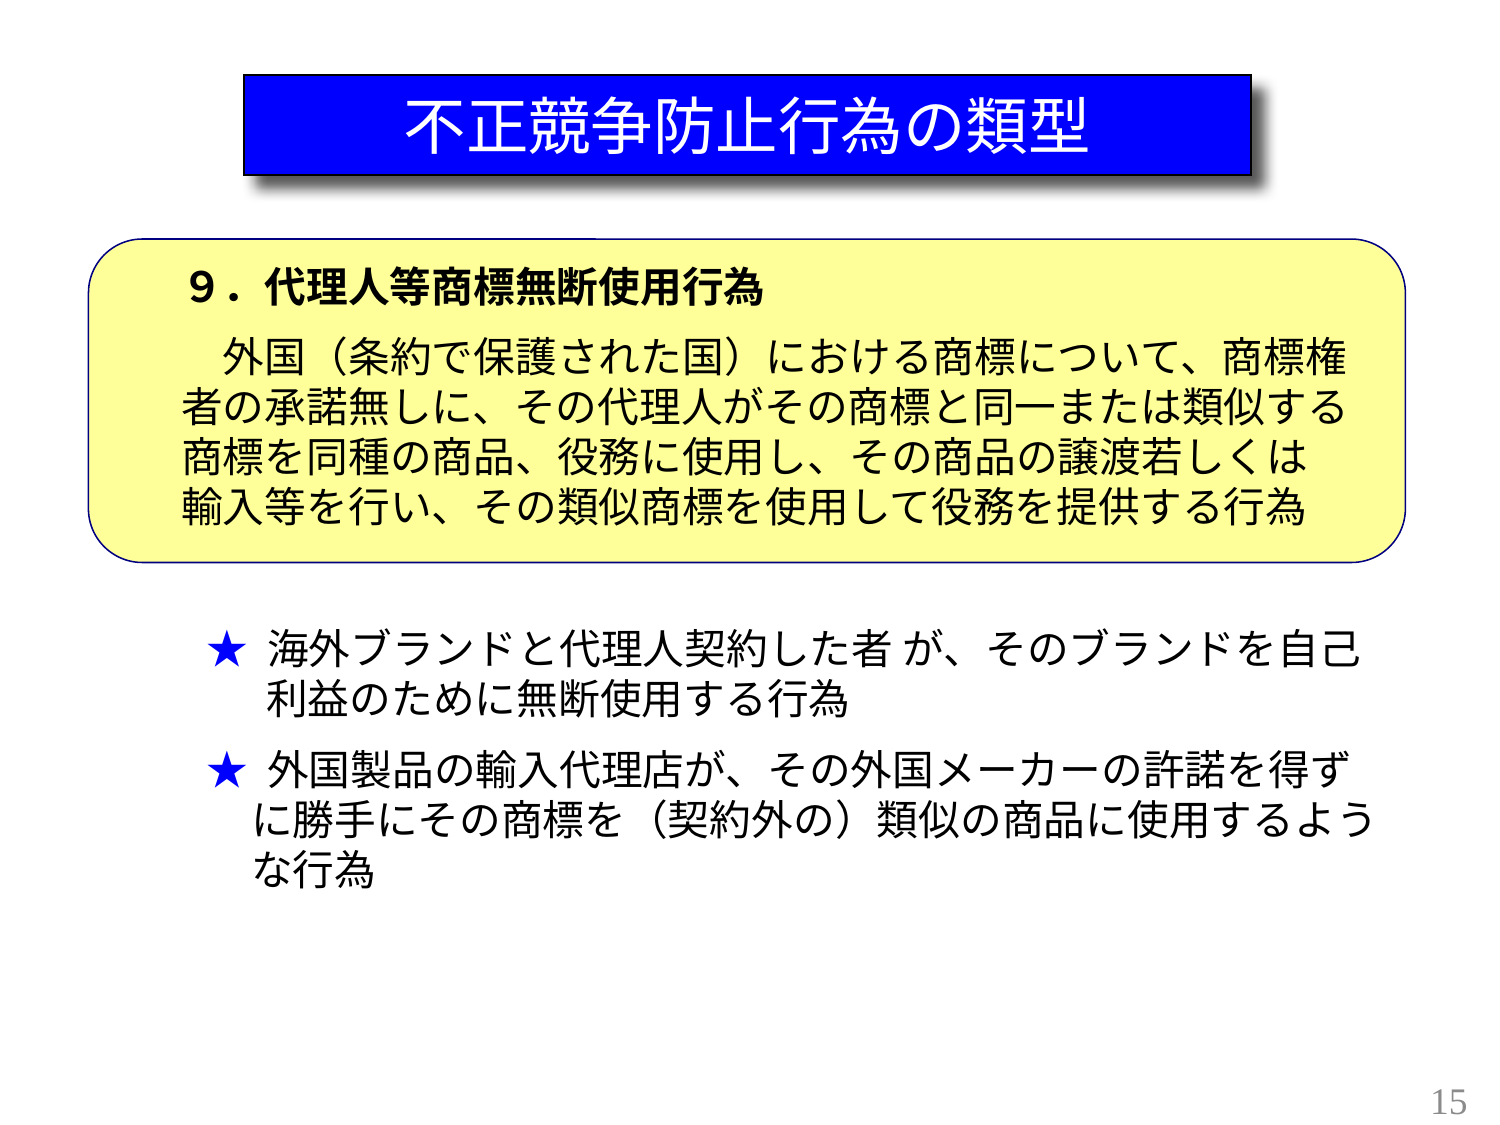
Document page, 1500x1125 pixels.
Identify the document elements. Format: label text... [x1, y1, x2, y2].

slide_number 15 [1132, 1069, 1483, 1125]
text_box [88, 238, 1406, 563]
text_box ★ 海外ブランドと代理人契約した者 が、そのブランドを自己利益のために無断使用する行為 ★ 外国製品の輸入代理店が、その外国メーカーの許諾を得ずに勝手にその商標を（契約外の）類似の商品に使用するような行為 [191, 615, 1406, 902]
text_box 不正競争防止行為の類型 [243, 75, 1251, 175]
text_box ９．代理人等商標無断使用行為 外国（条約で保護された国）における商標について、商標権者の承諾無しに、その代理人がその商標と同一または類似する商標を同種の商品、役務に使用し、その商品の譲渡若しくは輸入等を行い、その類似商標を使用して役務を提供する行為 [166, 252, 1365, 539]
